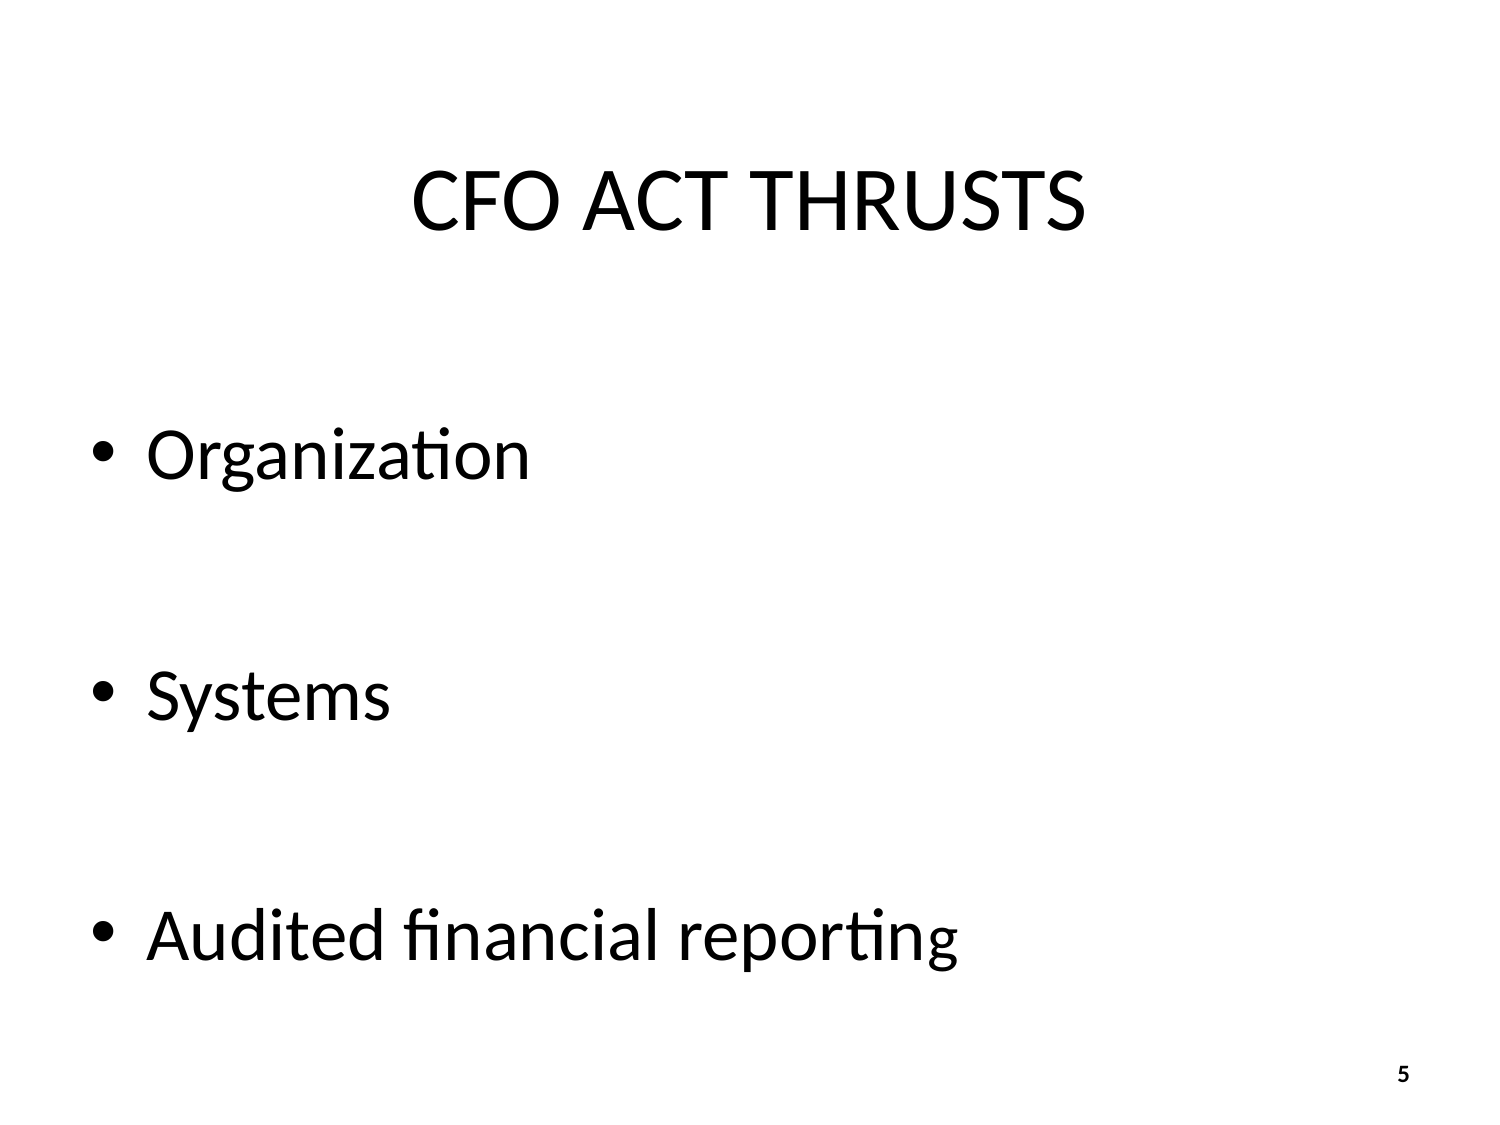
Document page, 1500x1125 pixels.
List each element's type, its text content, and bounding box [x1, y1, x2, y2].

list Organization Systems Audited financial reporting [75, 262, 1425, 1005]
slide_number 5 [1074, 1042, 1425, 1103]
title CFO ACT THRUSTS [75, 99, 1425, 262]
